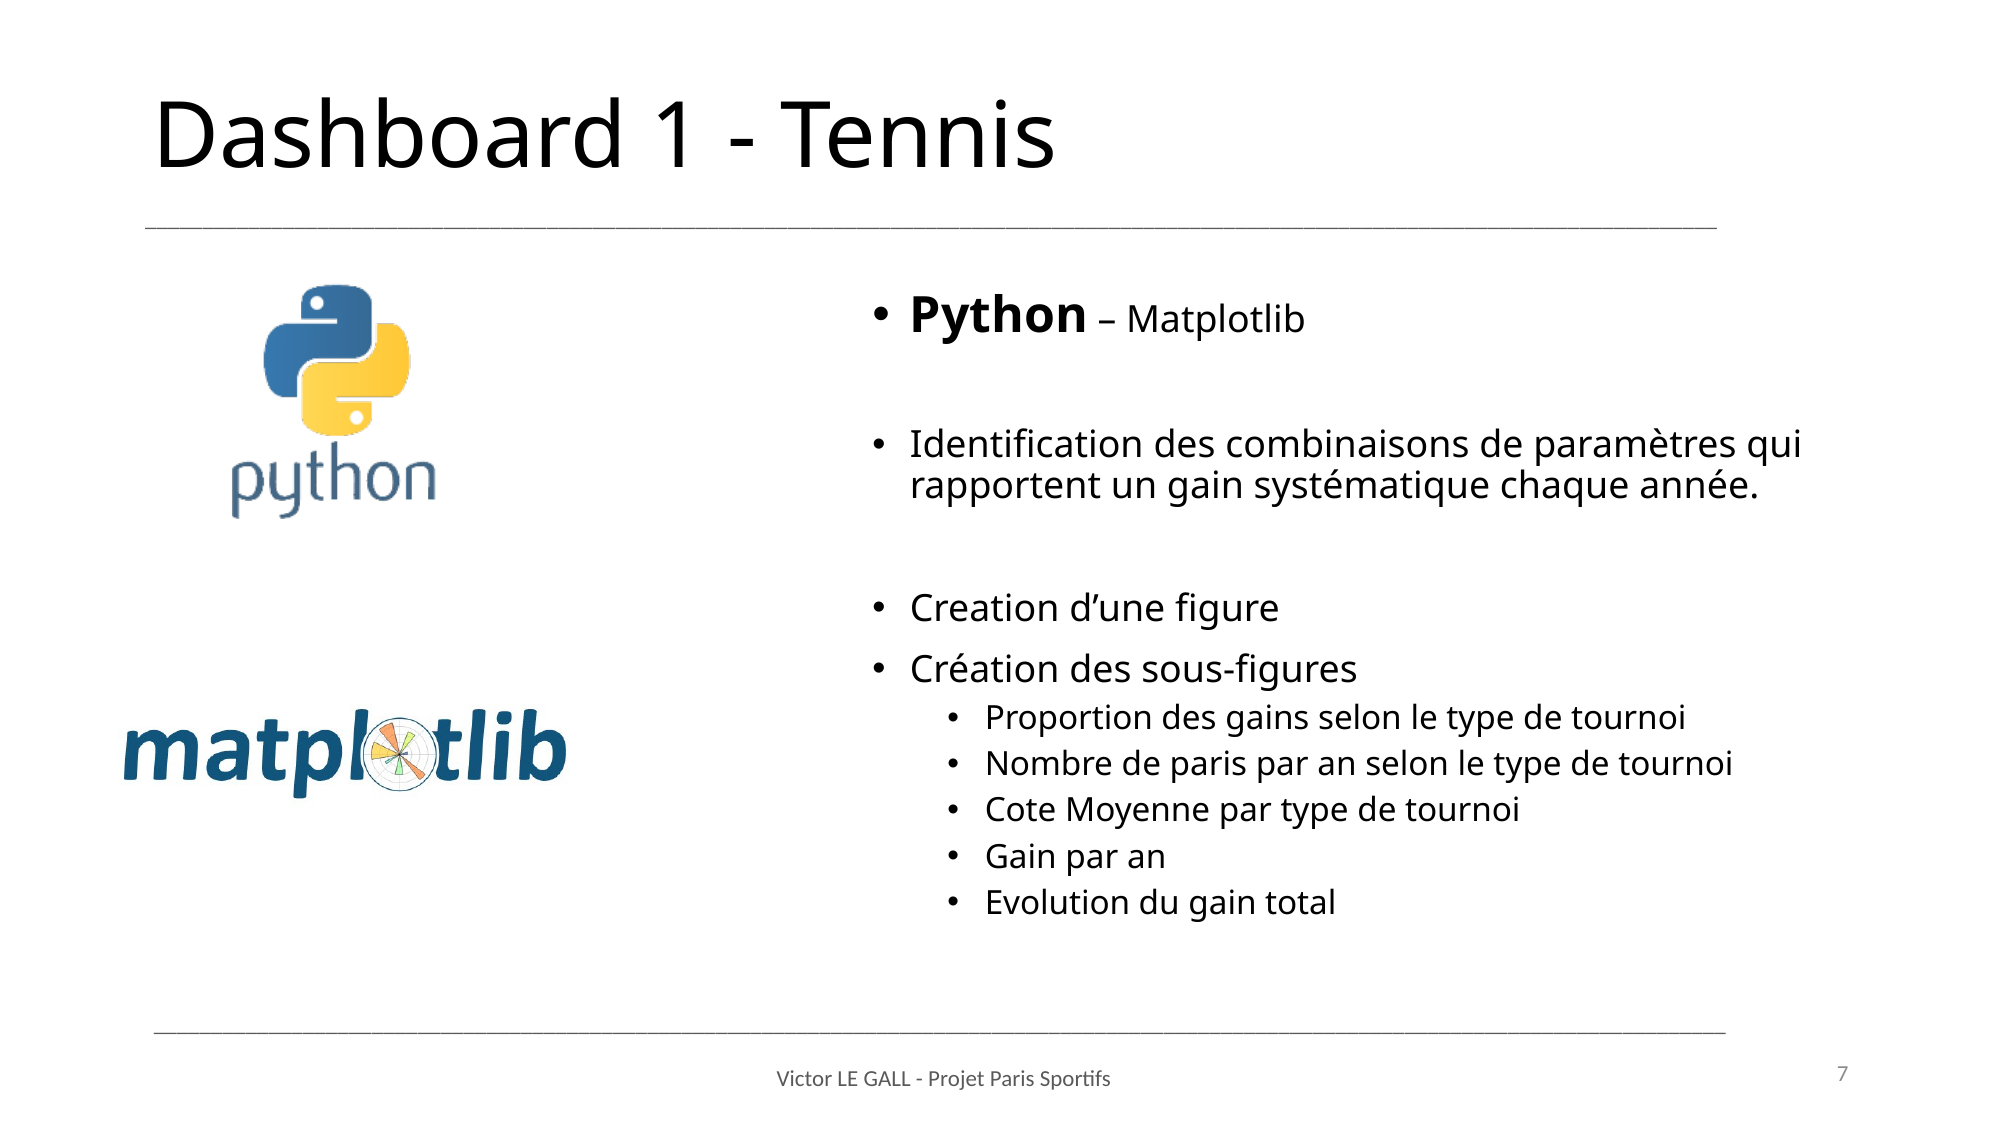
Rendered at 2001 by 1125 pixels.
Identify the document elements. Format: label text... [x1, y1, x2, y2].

slide_number 7 [1765, 1042, 1864, 1103]
footer _________________________________________________________________________________________________________________________________________ Victor LE GALL - Projet Paris Sportifs [123, 997, 1765, 1103]
title Dashboard 1 - Tennis [137, 29, 1863, 248]
picture [86, 281, 583, 530]
text_box _________________________________________________________________________________________________________________________________________ [49, 188, 1817, 246]
picture [60, 611, 641, 888]
text_box Python – Matplotlib Identification des combinaisons de paramètres qui rapportent un gain systématique chaque année. Creation d’une figure Création des sous-figures Proportion des gains selon le type de tournoi Nombre de paris par an selon le type de tournoi Cote Moyenne par type de tournoi Gain par an Evolution du gain total [857, 282, 1914, 996]
